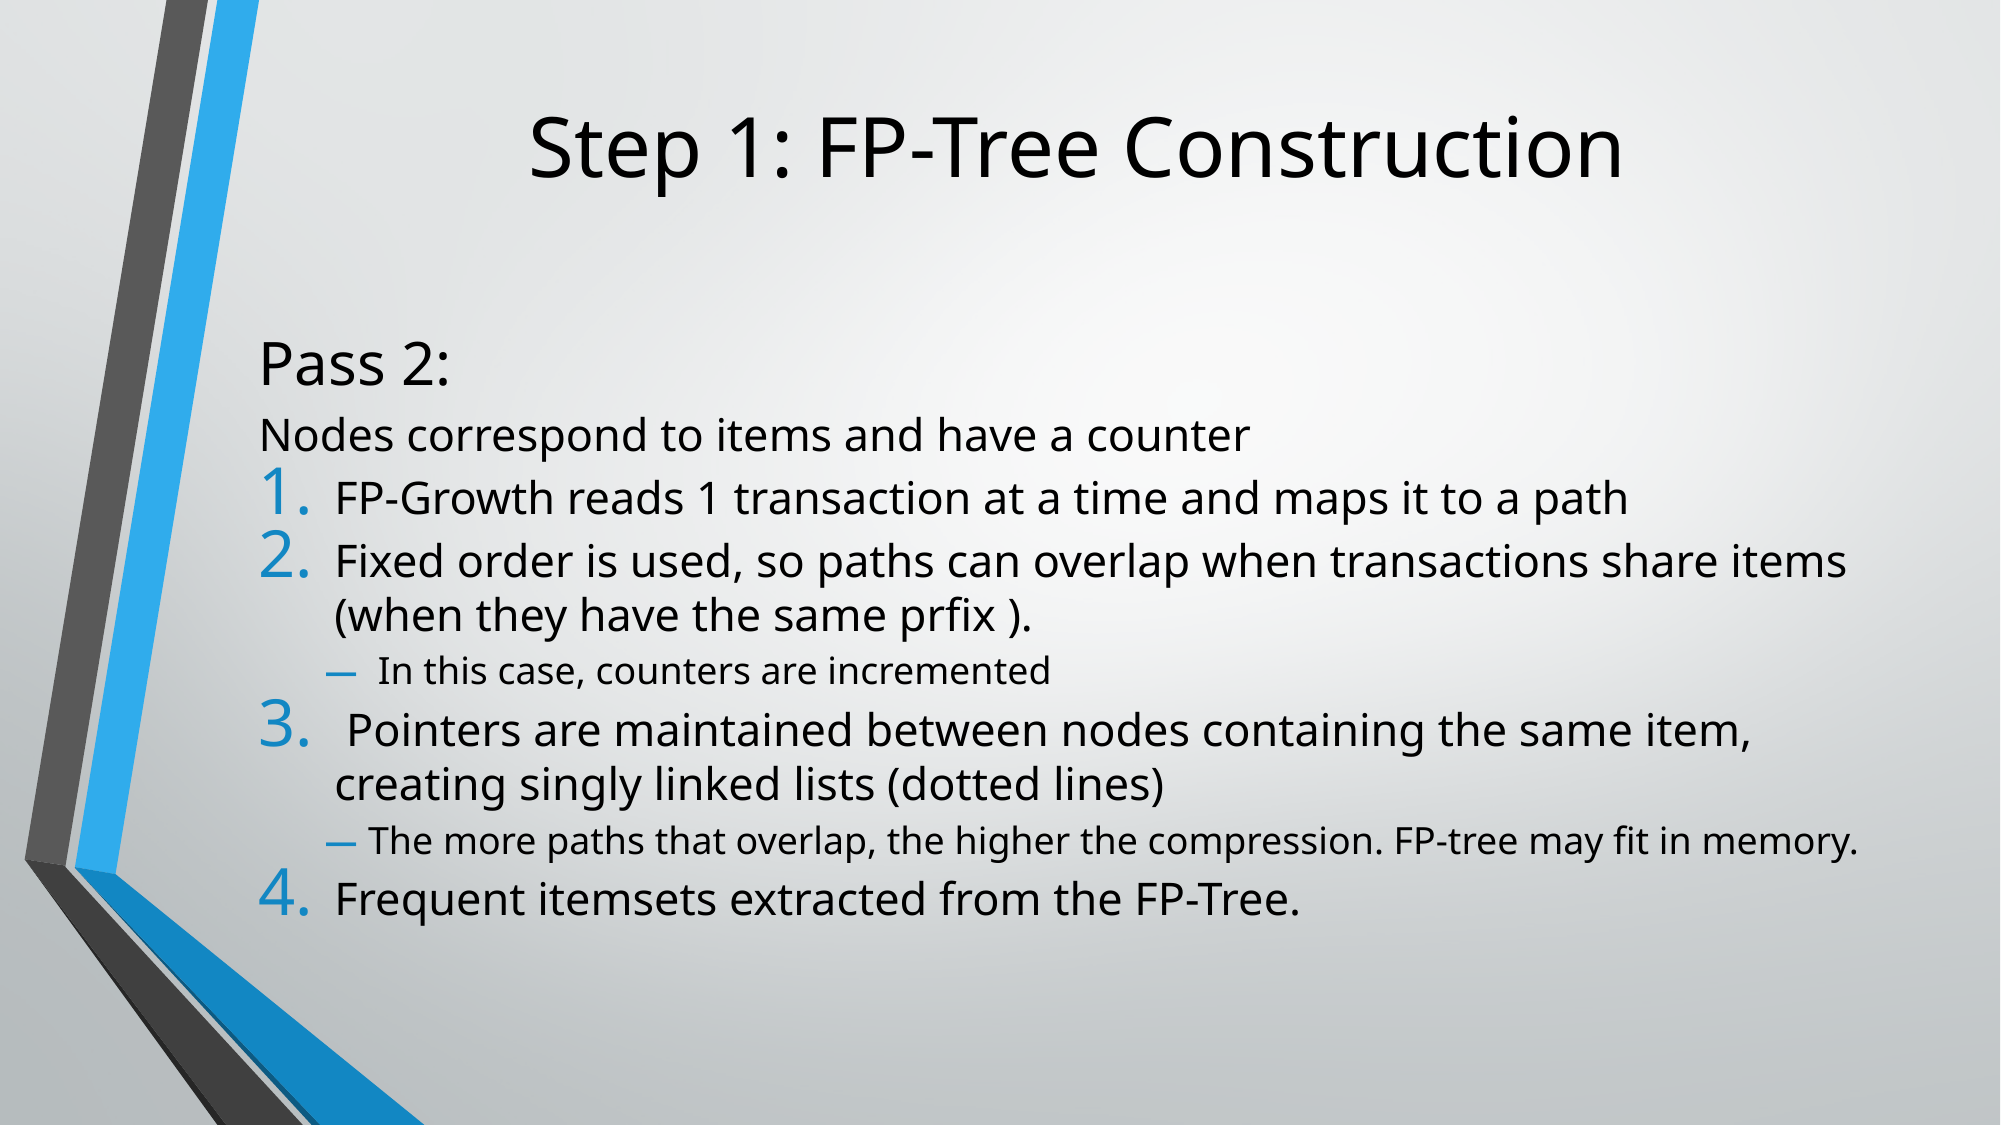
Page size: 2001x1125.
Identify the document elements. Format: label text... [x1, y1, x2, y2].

list Pass 2: Nodes correspond to items and have a counter FP-Growth reads 1 transaction at a time and maps it to a path Fixed order is used, so paths can overlap when transactions share items (when they have the same prfix ). In this case, counters are incremented Pointers are maintained between nodes containing the same item, creating singly linked lists (dotted lines) The more paths that overlap, the higher the compression. FP-tree may fit in memory. Frequent itemsets extracted from the FP-Tree. [243, 299, 1887, 950]
title Step 1: FP-Tree Construction [256, 0, 1900, 288]
